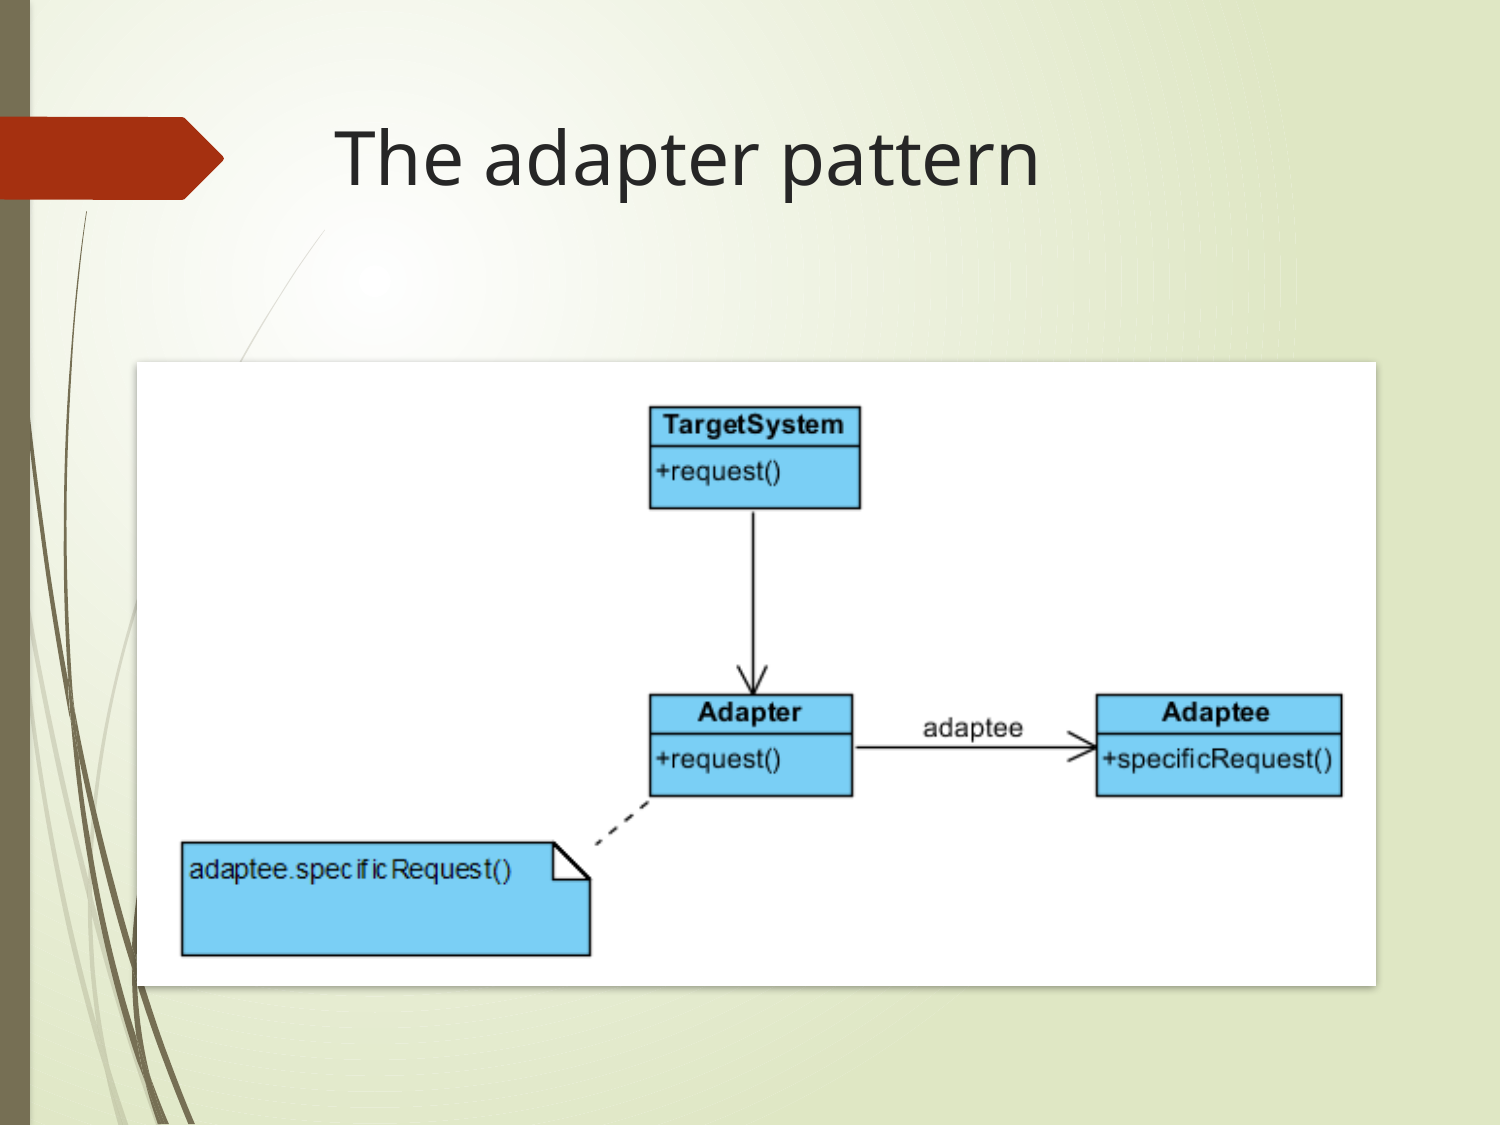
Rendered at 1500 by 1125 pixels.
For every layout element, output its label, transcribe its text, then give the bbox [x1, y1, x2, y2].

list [137, 362, 1377, 986]
title The adapter pattern [319, 102, 1400, 313]
